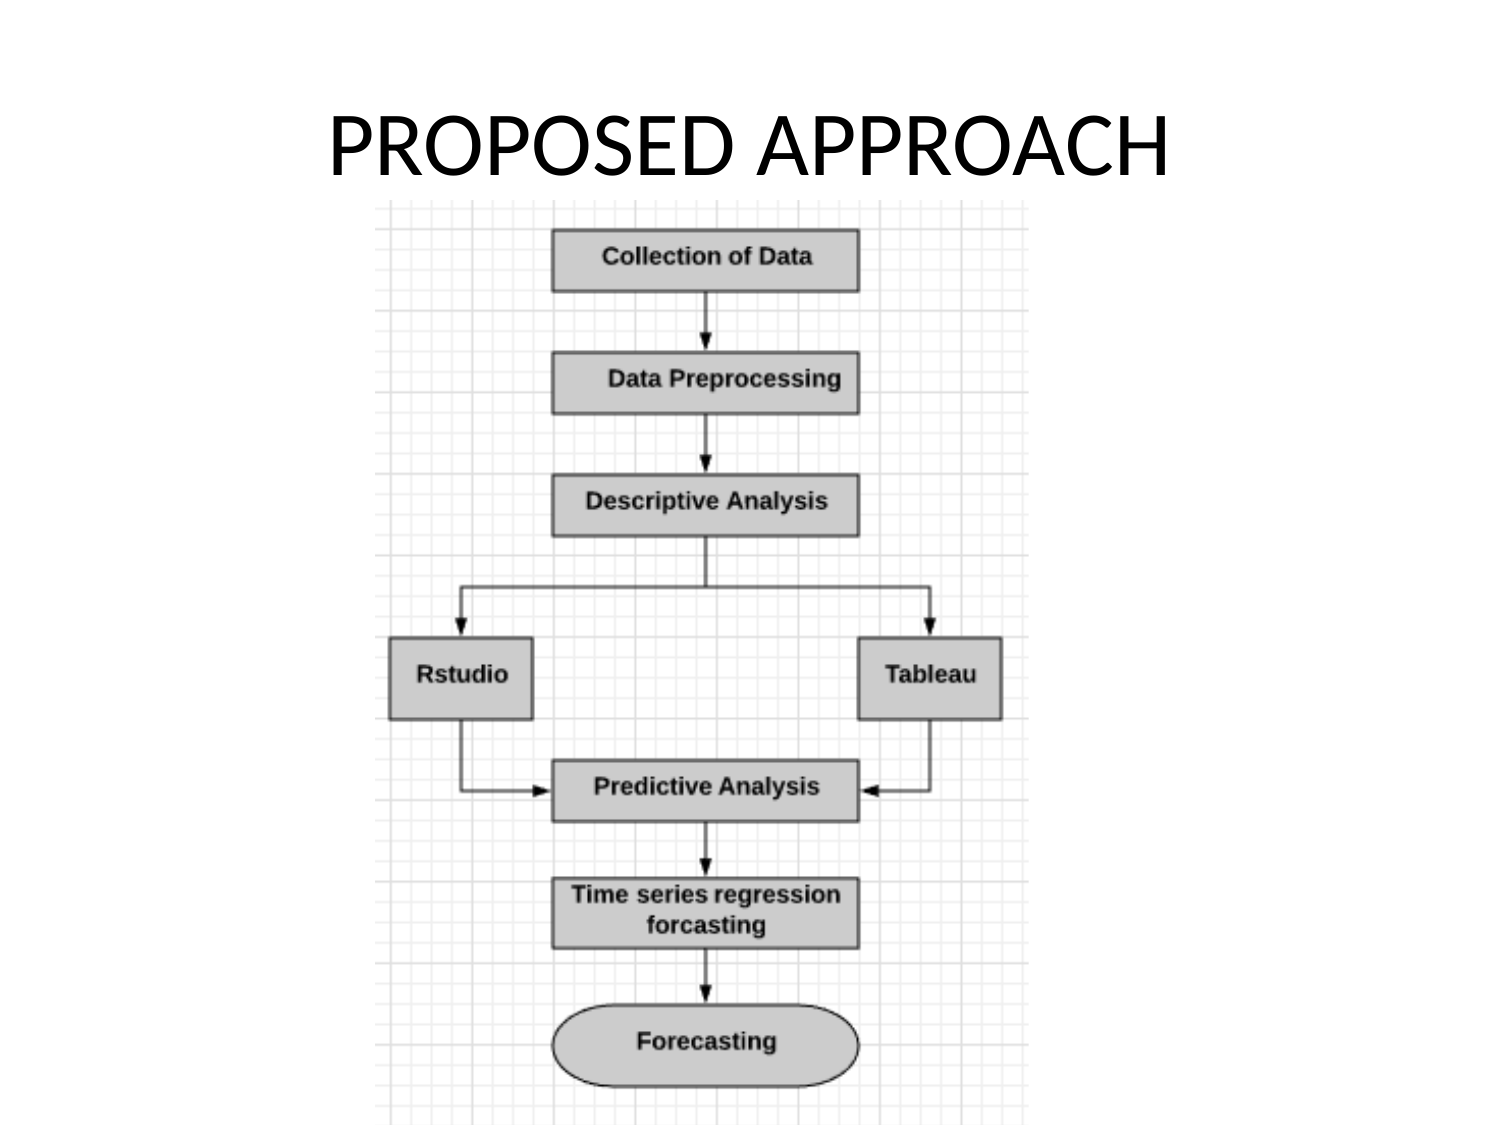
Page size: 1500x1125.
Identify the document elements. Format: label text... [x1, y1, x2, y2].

title PROPOSED APPROACH [75, 45, 1425, 233]
picture [374, 199, 1029, 1125]
